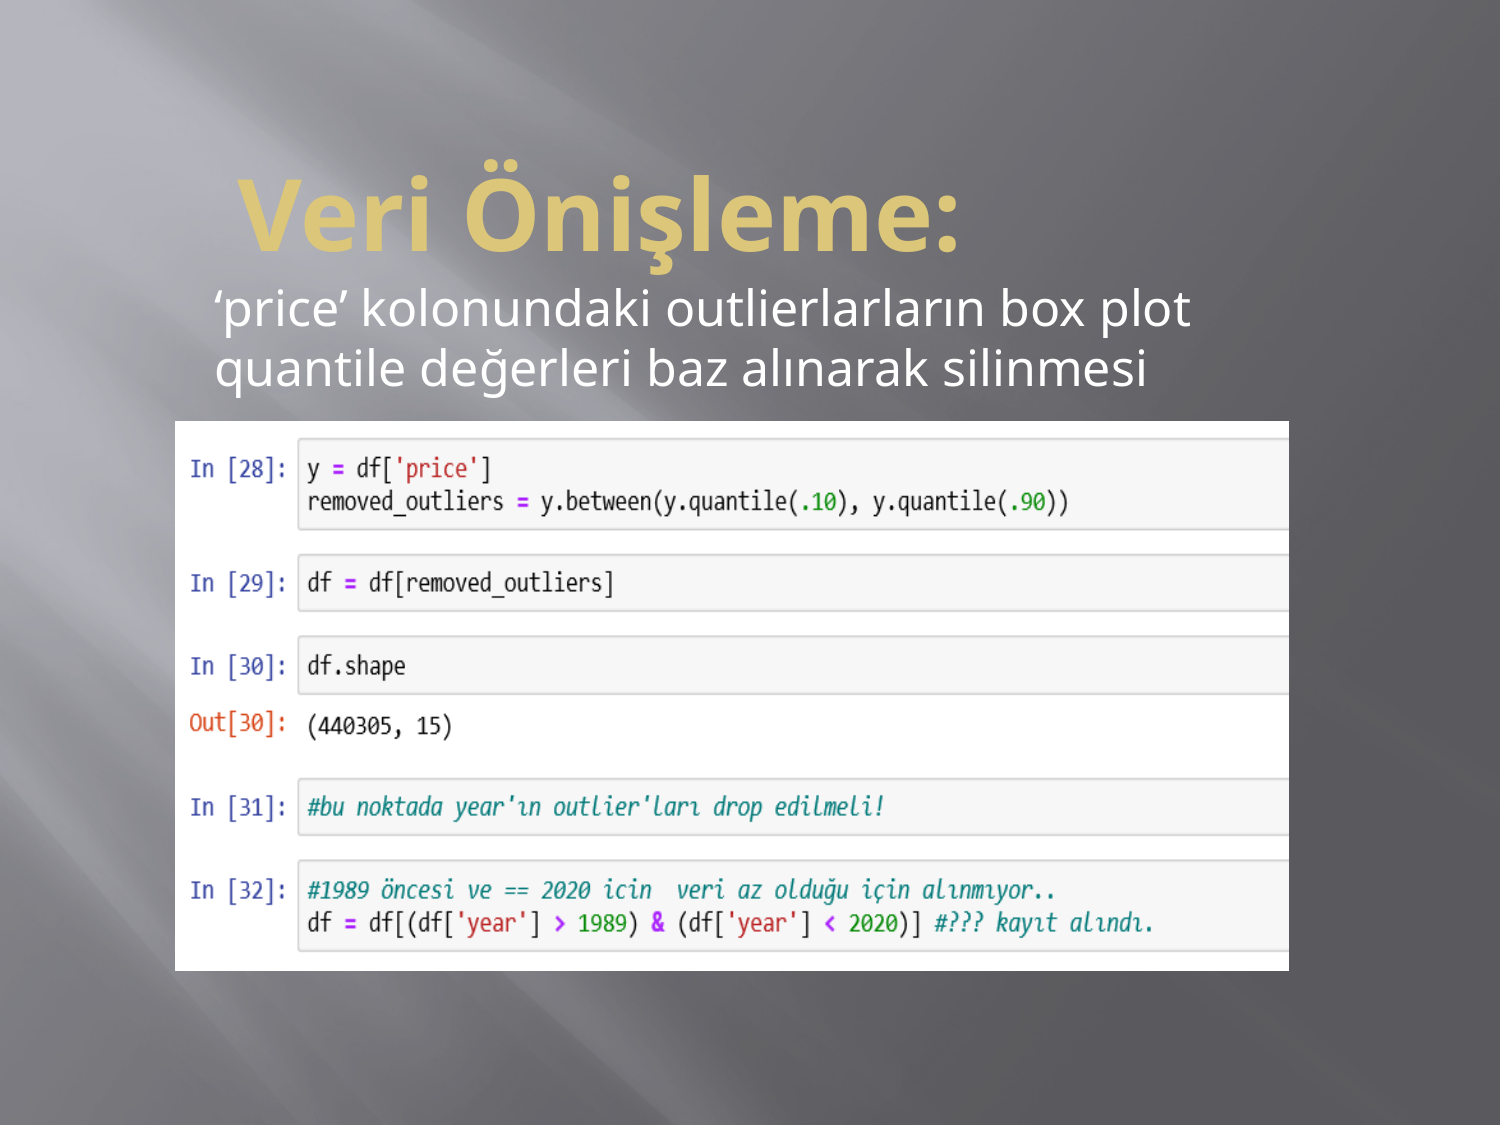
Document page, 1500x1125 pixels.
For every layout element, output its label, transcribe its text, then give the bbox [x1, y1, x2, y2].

list ‘price’ kolonundaki outlierlarların box plot quantile değerleri baz alınarak silinmesi [187, 269, 1350, 1055]
picture [175, 421, 1290, 971]
title Veri Önişleme: [222, 93, 1390, 272]
